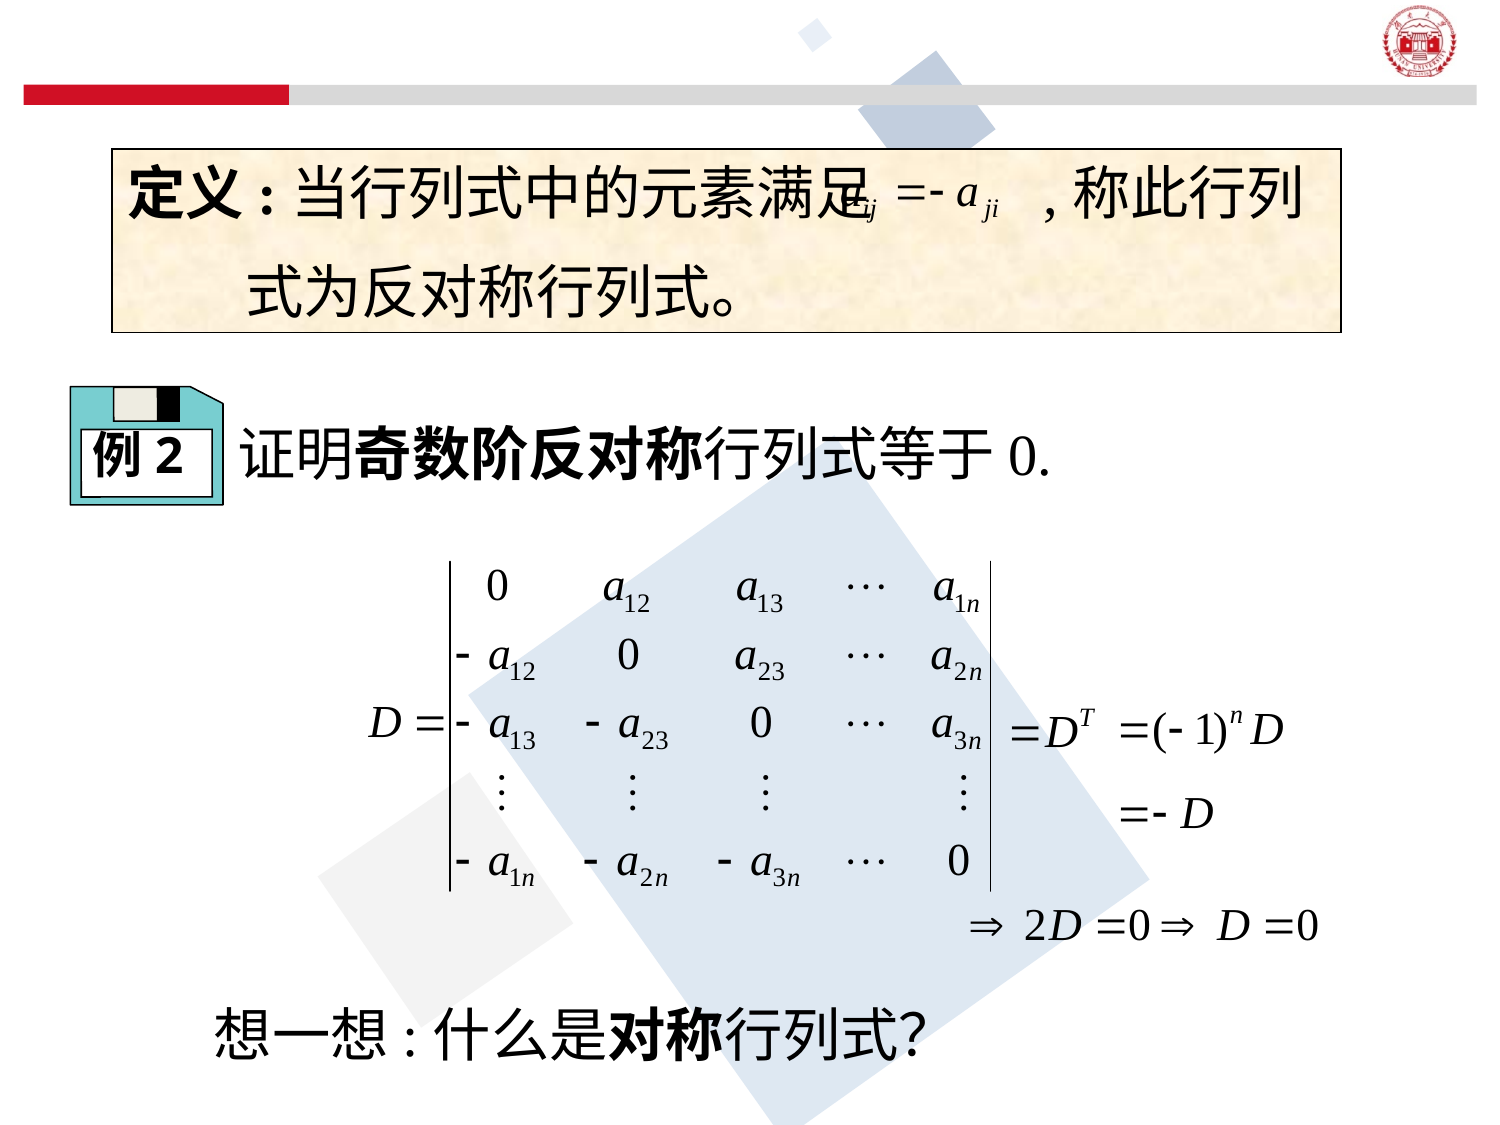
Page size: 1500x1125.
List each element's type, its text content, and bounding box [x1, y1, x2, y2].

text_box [962, 898, 1326, 953]
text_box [359, 550, 1002, 902]
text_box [111, 148, 1342, 342]
text_box 想一想:什么是对称行列式？ [199, 991, 972, 1076]
picture [1382, 5, 1457, 77]
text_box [70, 386, 248, 506]
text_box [1109, 786, 1221, 837]
text_box 证明奇数阶反对称行列式等于0. [253, 410, 1274, 495]
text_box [1109, 694, 1294, 764]
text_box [1000, 697, 1105, 756]
